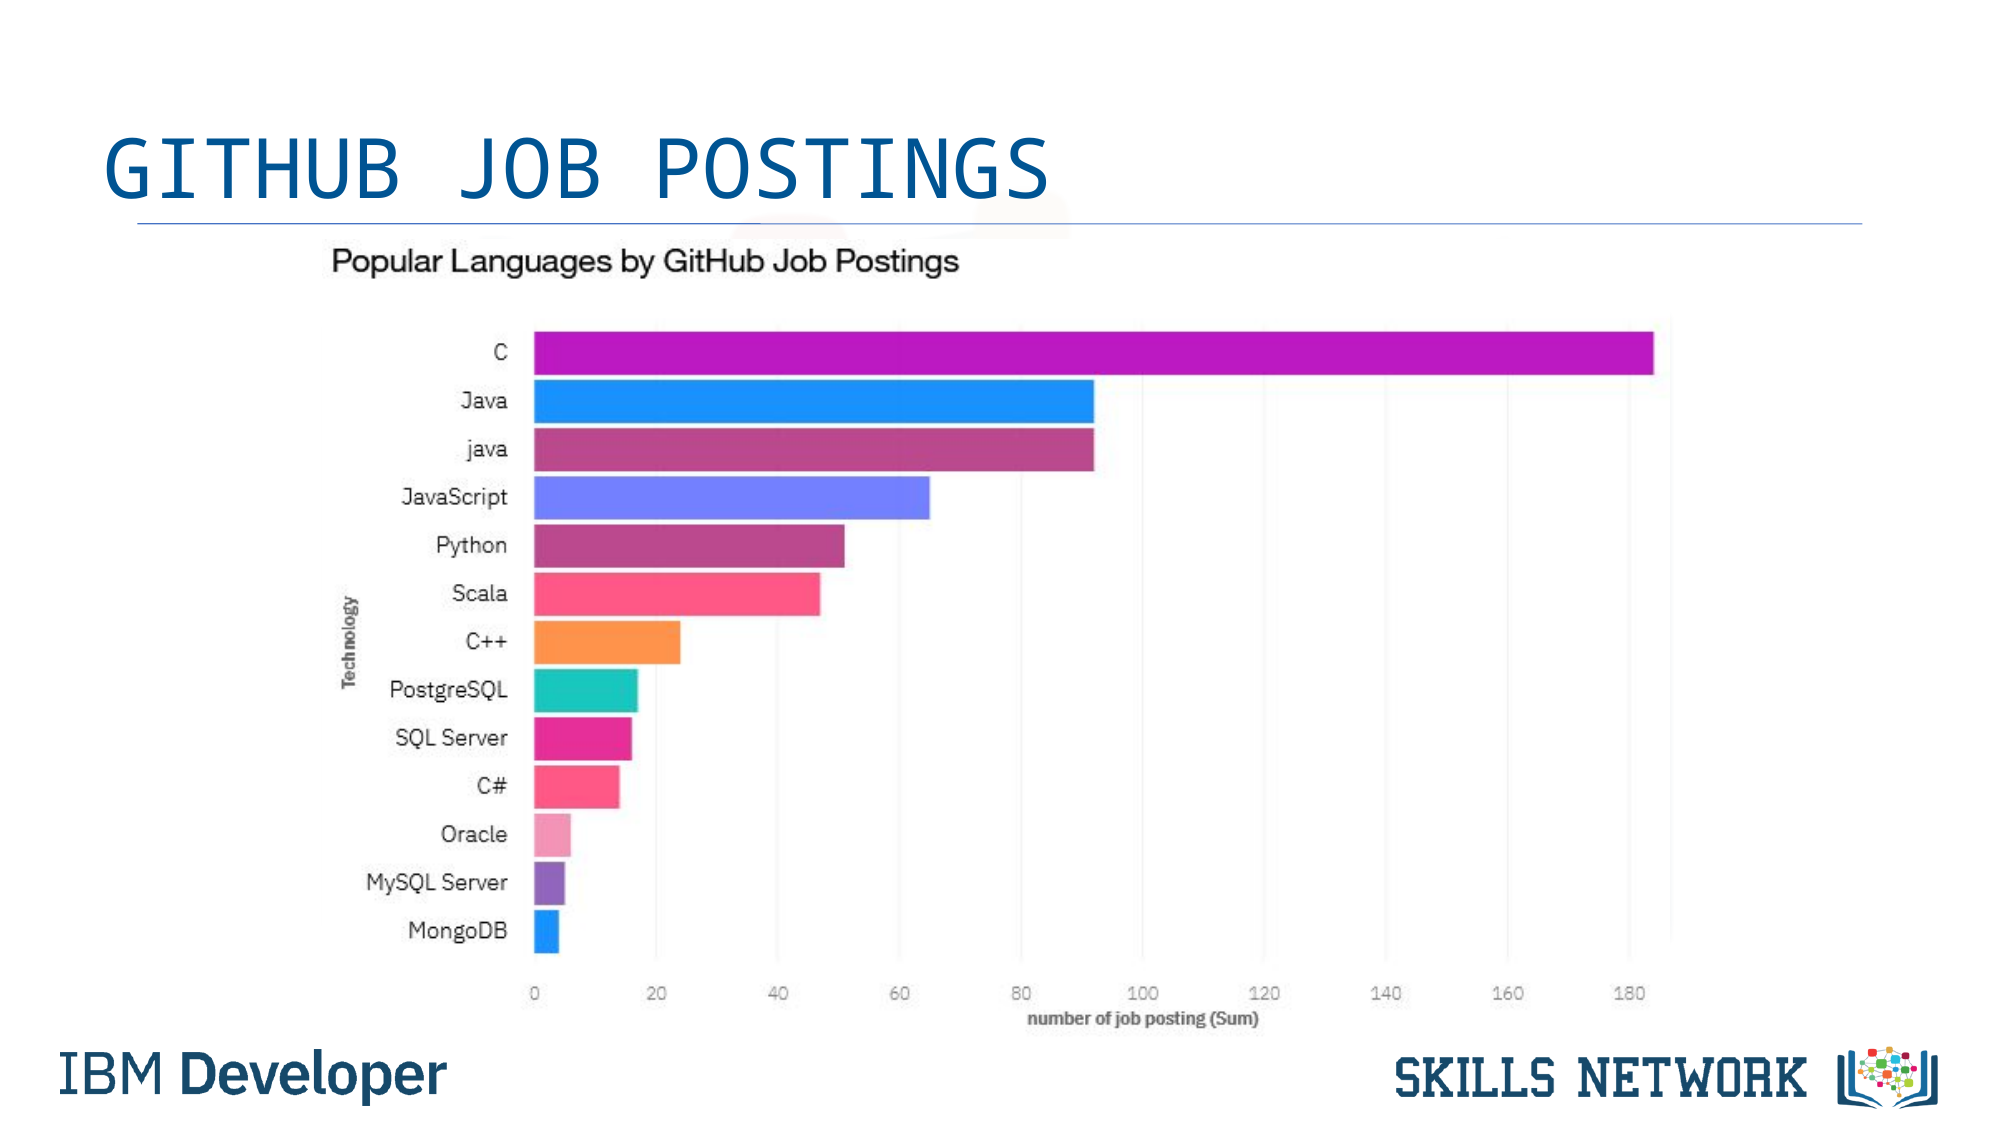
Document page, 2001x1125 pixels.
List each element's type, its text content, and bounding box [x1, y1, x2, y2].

title GITHUB JOB POSTINGS [88, 62, 1490, 281]
picture [55, 239, 1945, 1111]
